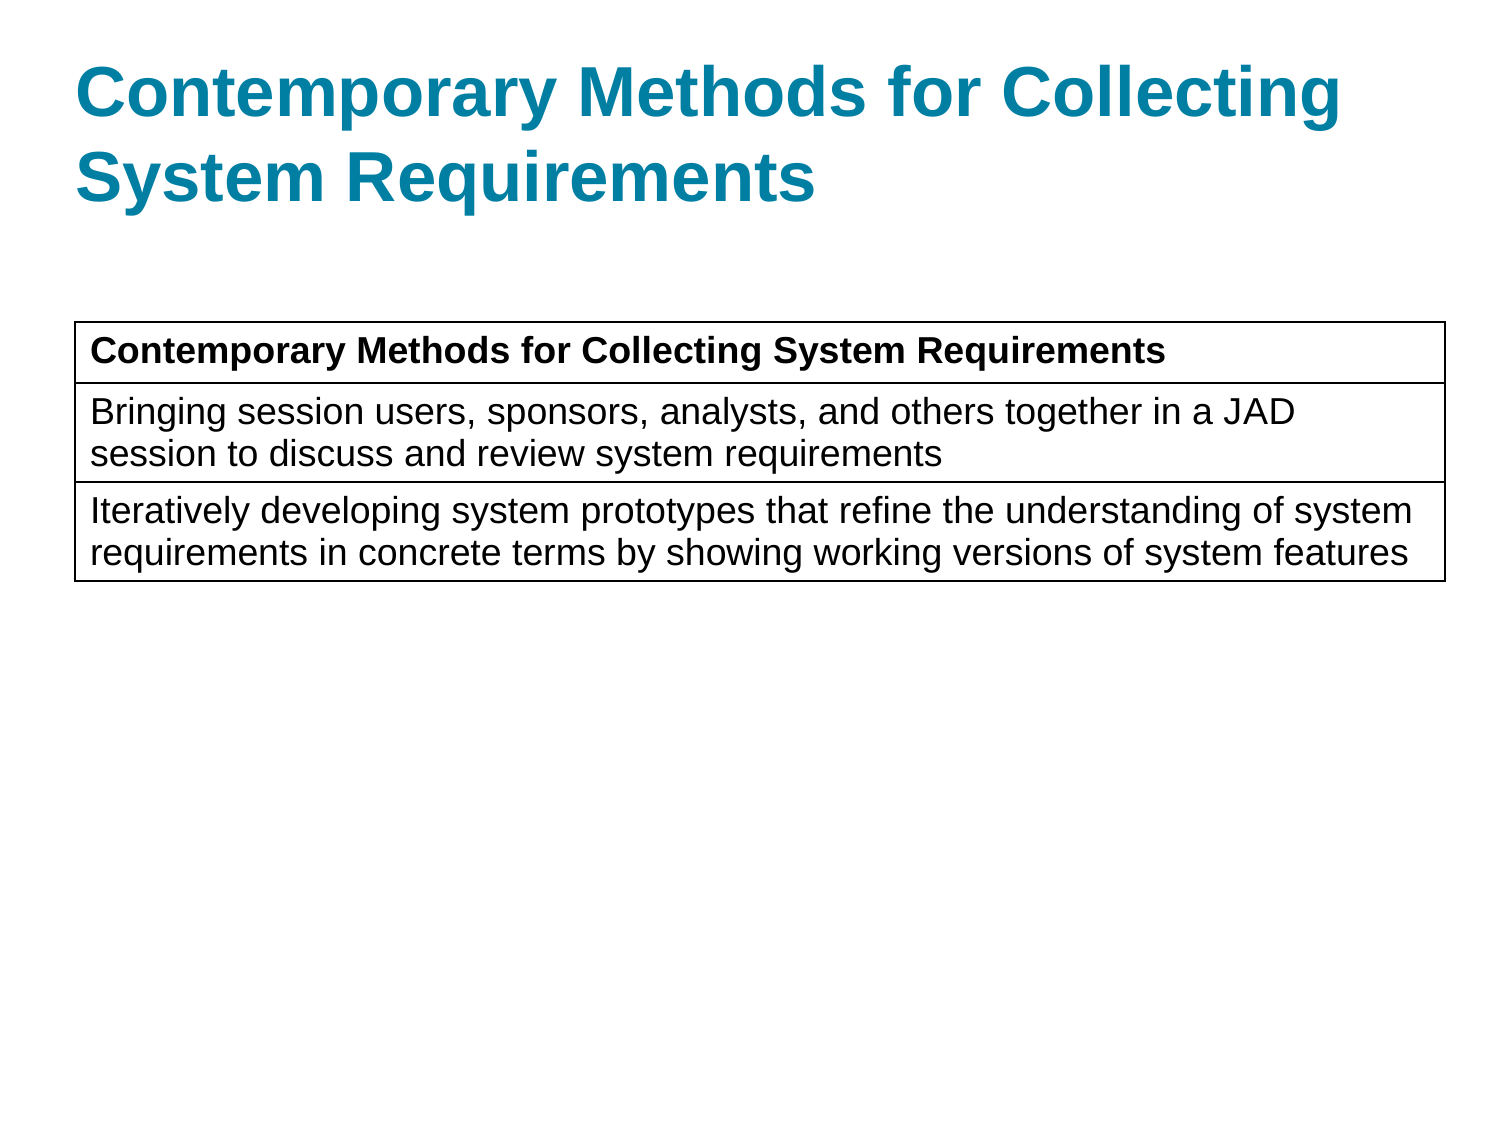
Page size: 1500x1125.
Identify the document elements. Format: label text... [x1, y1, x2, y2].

title Contemporary Methods for Collecting System Requirements [75, 35, 1425, 216]
table_cell Bringing session users, sponsors, analysts, and others together in a J A D session to discuss and review system requirements [76, 384, 1444, 481]
table_header Contemporary Methods for Collecting System Requirements [76, 323, 1444, 382]
table_cell Iteratively developing system prototypes that refine the understanding of system requirements in concrete terms by showing working versions of system features [76, 483, 1444, 580]
